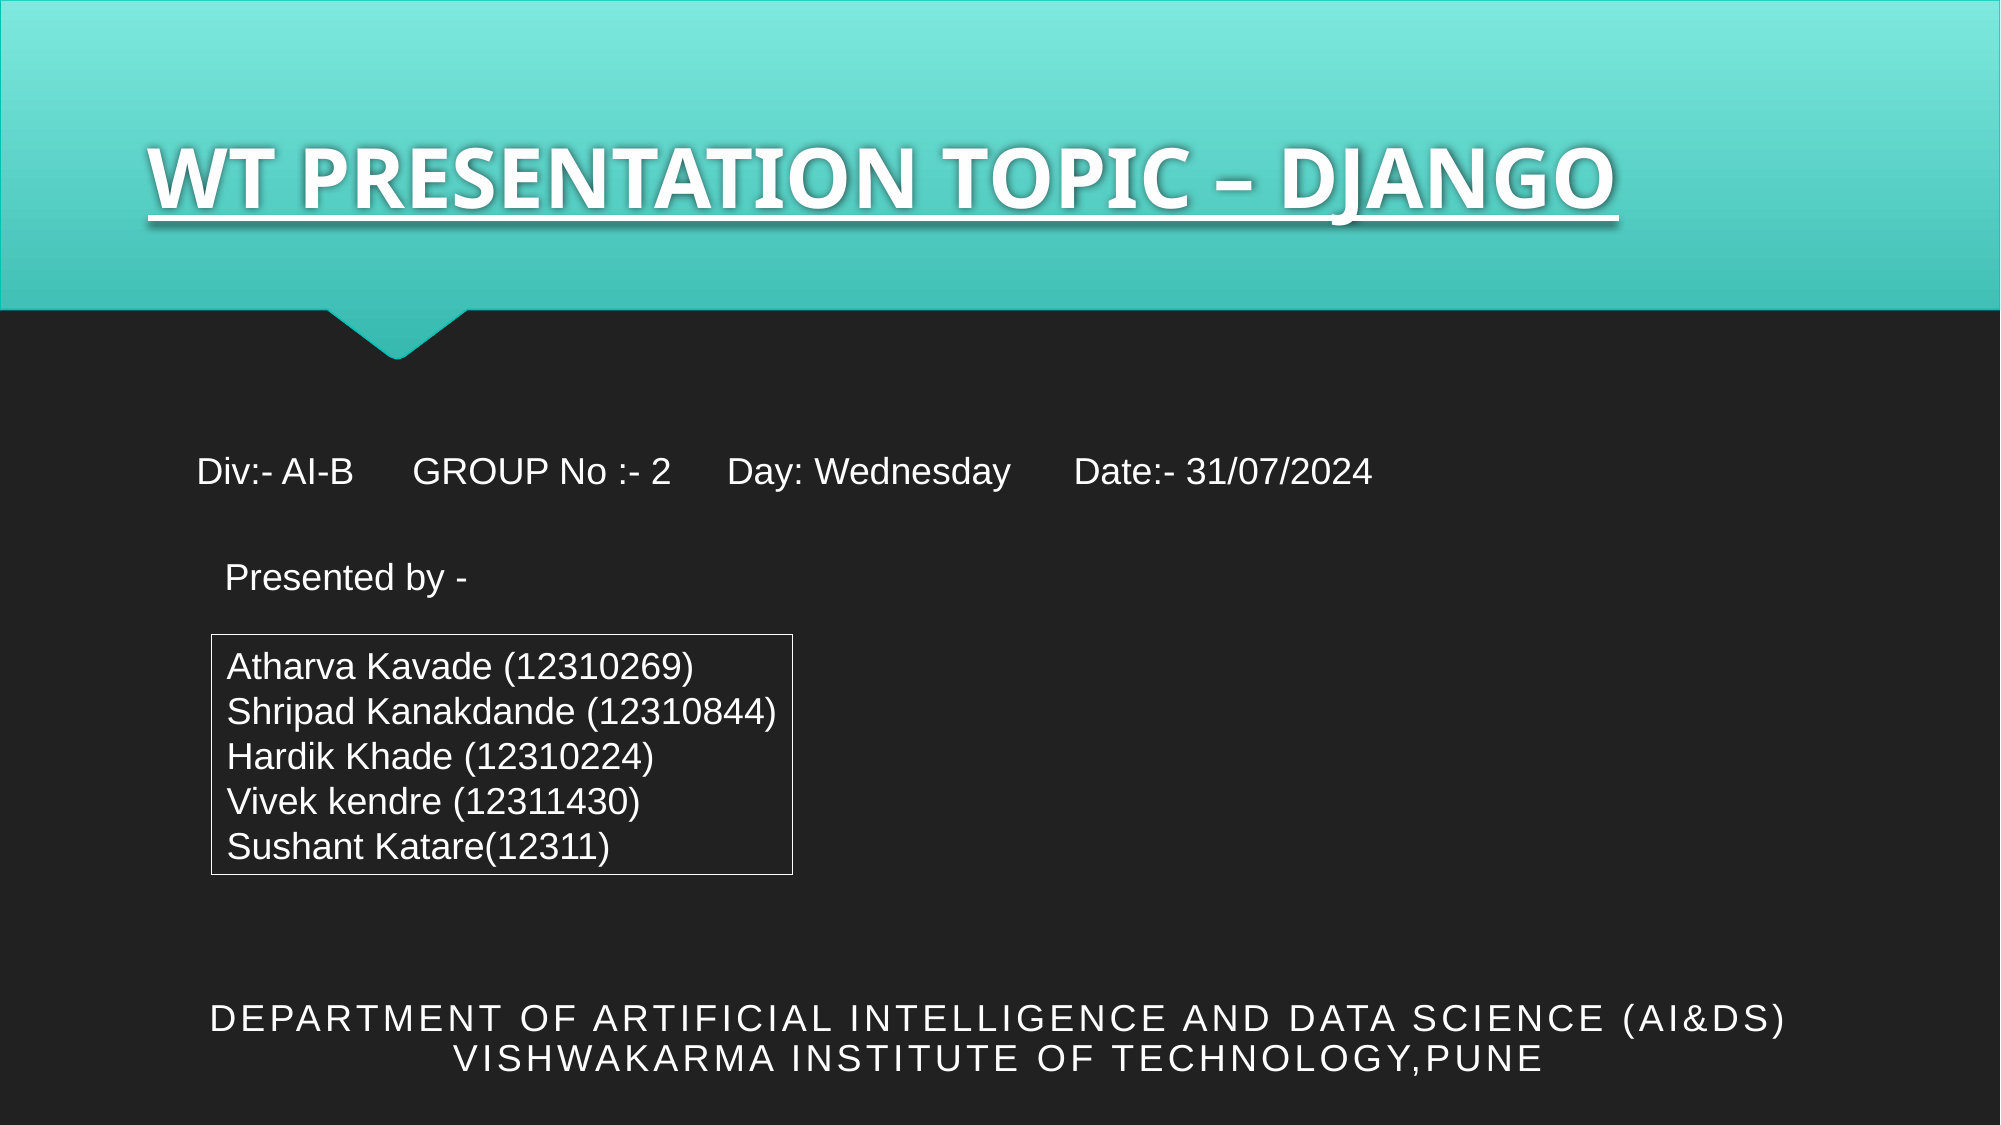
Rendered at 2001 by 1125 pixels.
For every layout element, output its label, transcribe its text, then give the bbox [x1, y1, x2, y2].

text_box Presented by - [209, 545, 484, 606]
text_box DEPARTMENT OF artificial intelligence and data science (ai&ds) VISHWAKARMA INSTITUTE OF TECHNOLOGY,PUNE [0, 991, 1998, 1125]
text_box GROUP No :- 2 [386, 439, 687, 500]
text_box Div:- AI-B [181, 439, 381, 500]
text_box Date:- 31/07/2024 [1058, 439, 1388, 500]
text_box Atharva Kavade (12310269) Shripad Kanakdande (12310844) Hardik Khade (12310224) Vivek kendre (12311430) Sushant Katare(12311) [211, 634, 793, 875]
text_box Day: Wednesday [712, 439, 1026, 500]
title WT PRESENTATION TOPIC – DJANGO [132, 73, 1868, 233]
